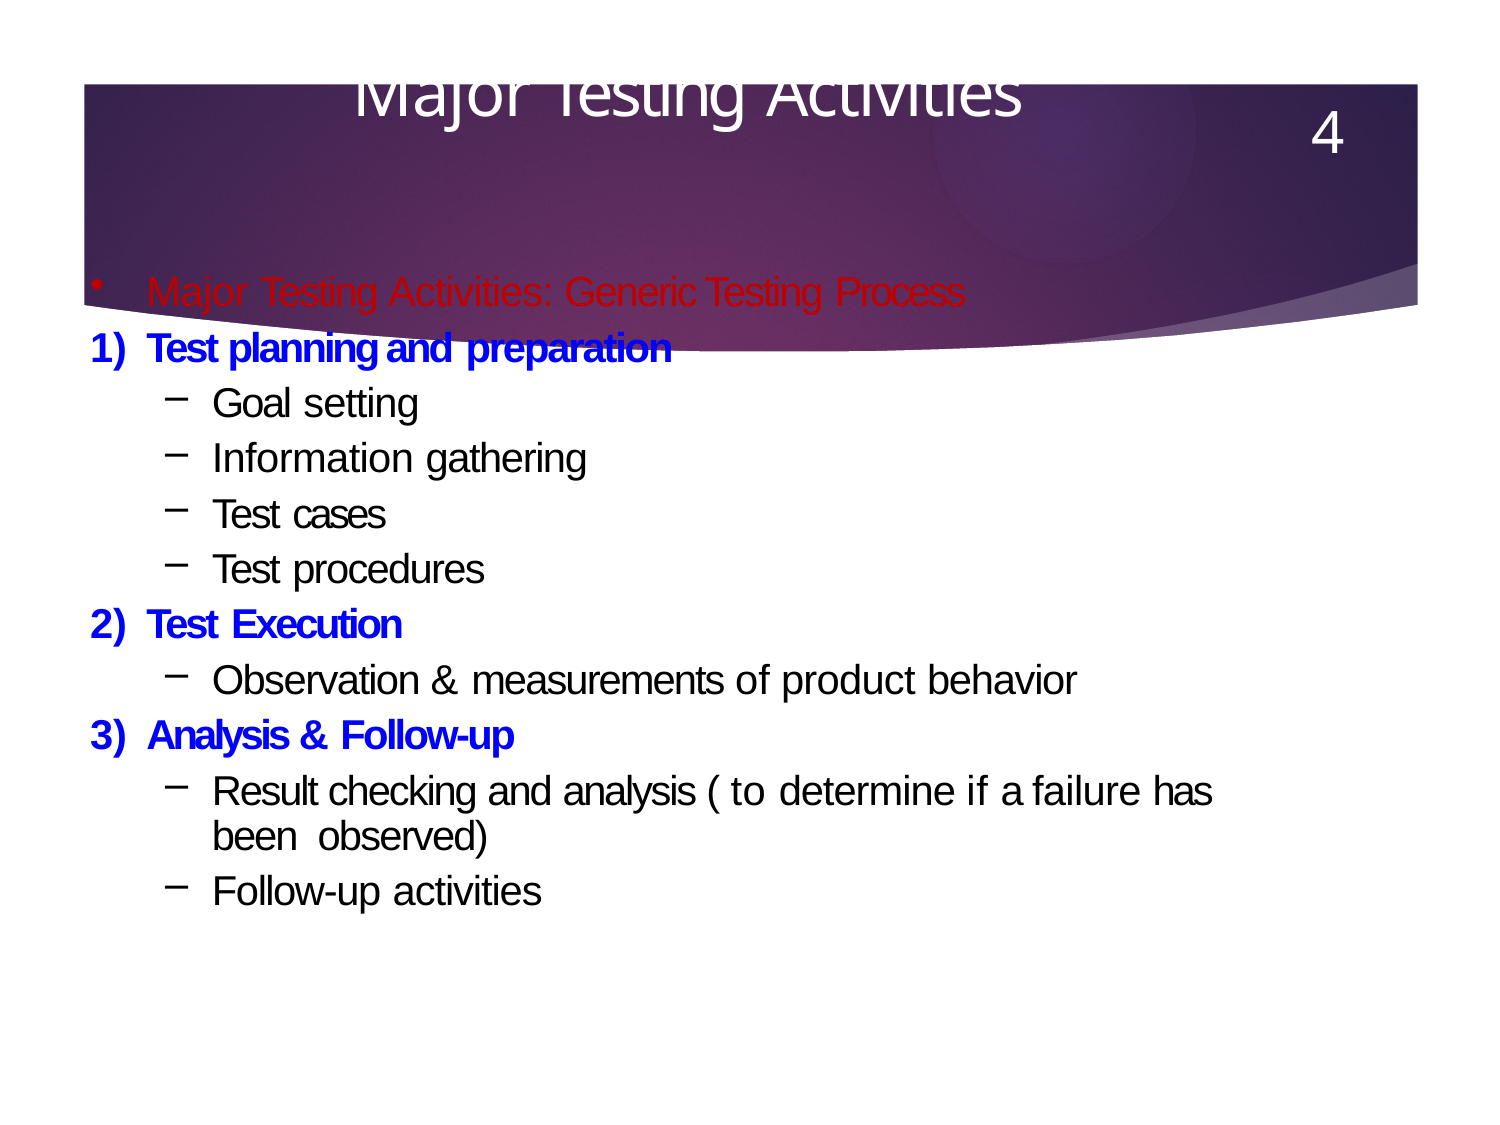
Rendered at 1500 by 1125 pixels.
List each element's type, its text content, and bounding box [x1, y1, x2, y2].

title Major Testing Activities [350, 0, 1148, 184]
slide_number 4 [1259, 0, 1390, 175]
text_box Major Testing Activities: Generic Testing Process Test planning and preparation Goal setting Information gathering Test cases Test procedures Test Execution Observation & measurements of product behavior Analysis & Follow-up Result checking and analysis ( to determine if a failure has been observed) Follow-up activities [87, 257, 1289, 914]
